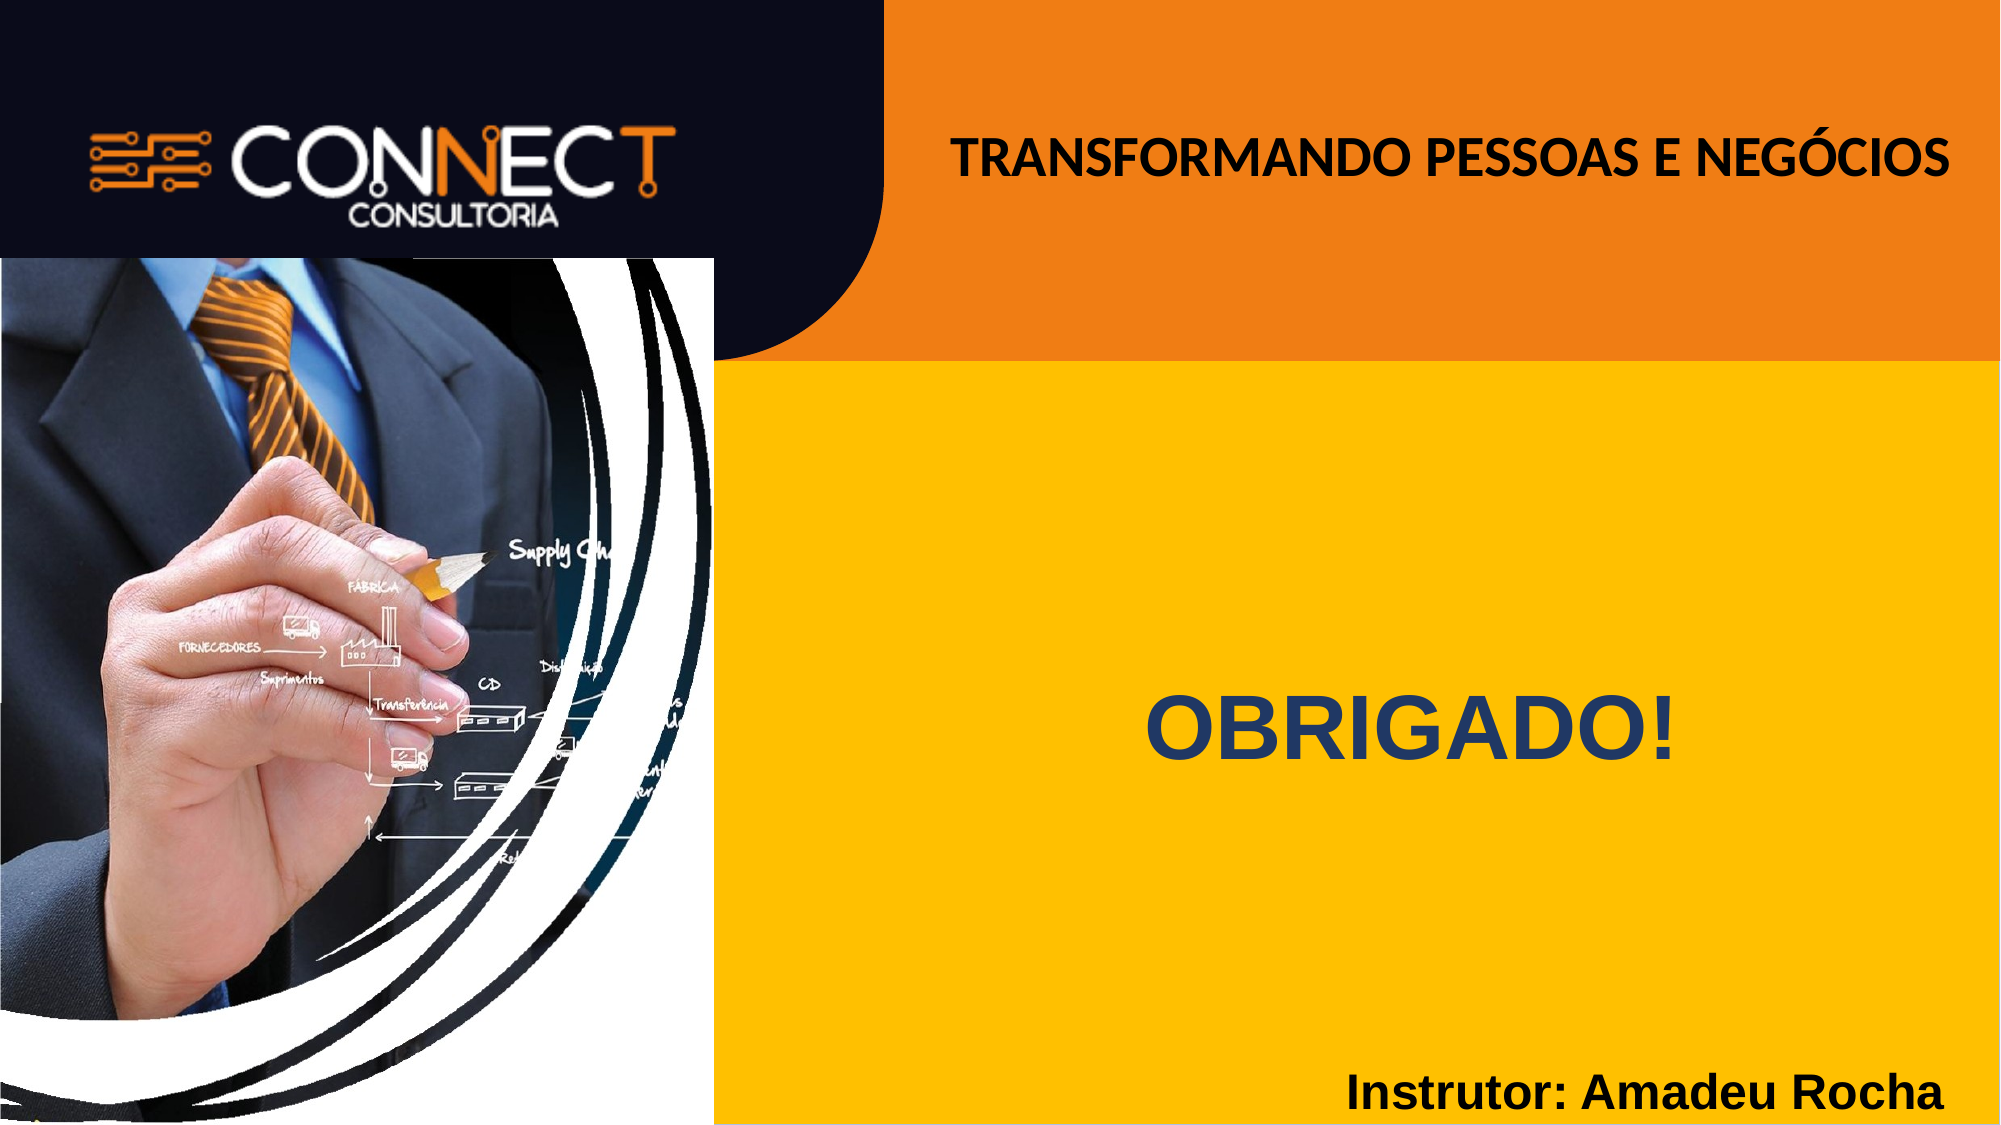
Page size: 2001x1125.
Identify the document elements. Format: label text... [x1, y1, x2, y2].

text_box OBRIGADO! [964, 517, 1859, 930]
text_box TRANSFORMANDO PESSOAS E NEGÓCIOS [925, 121, 1977, 185]
picture [0, 99, 717, 1125]
text_box Instrutor: Amadeu Rocha [1194, 1053, 1960, 1125]
